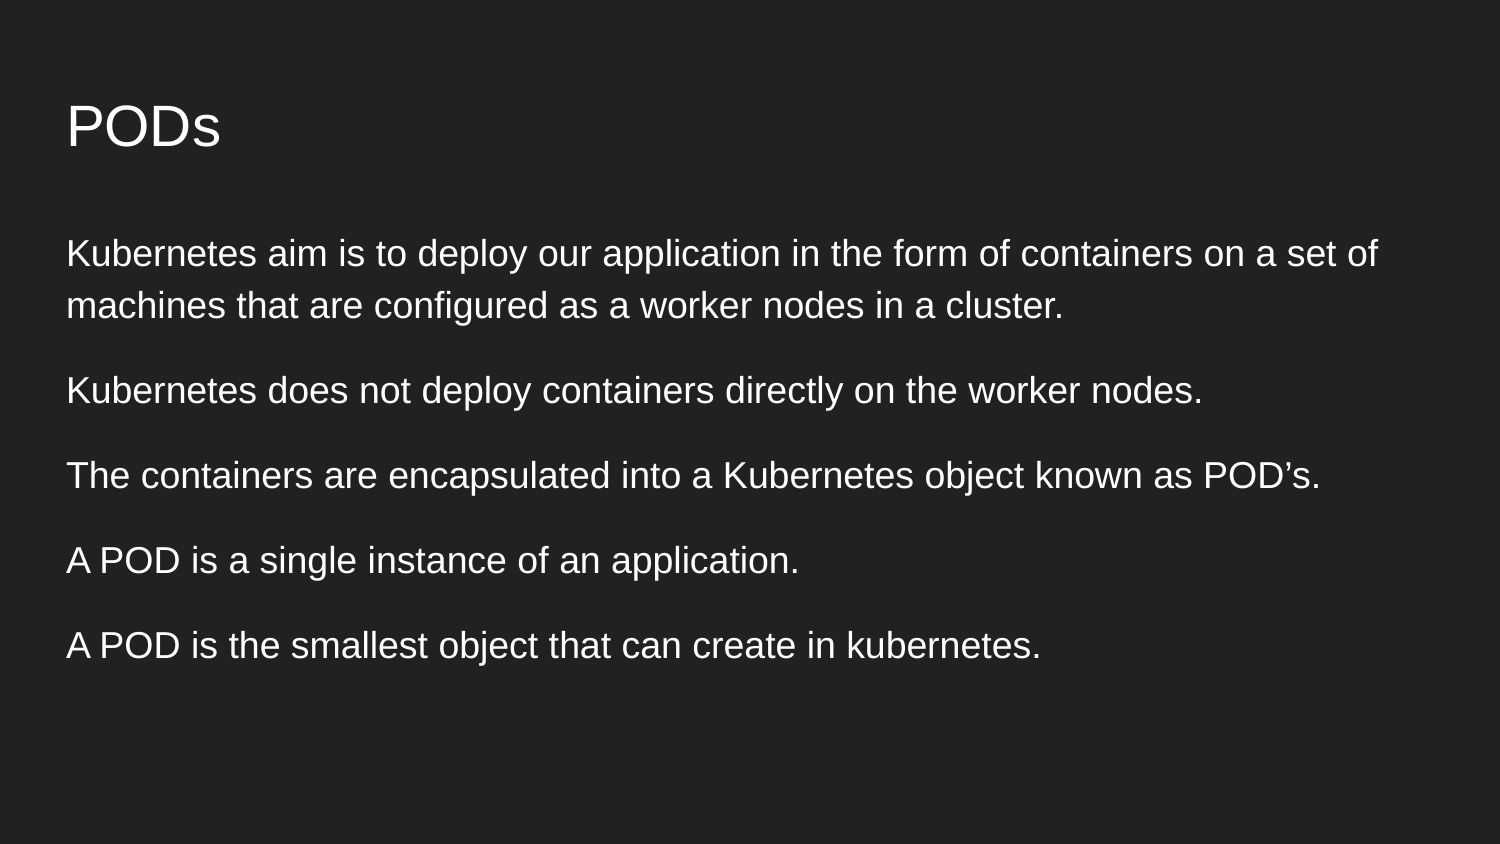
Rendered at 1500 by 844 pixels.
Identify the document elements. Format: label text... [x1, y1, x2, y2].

title PODs [51, 72, 1449, 167]
list Kubernetes aim is to deploy our application in the form of containers on a set of machines that are configured as a worker nodes in a cluster. Kubernetes does not deploy containers directly on the worker nodes. The containers are encapsulated into a Kubernetes object known as POD’s. A POD is a single instance of an application. A POD is the smallest object that can create in kubernetes. [51, 207, 1449, 768]
